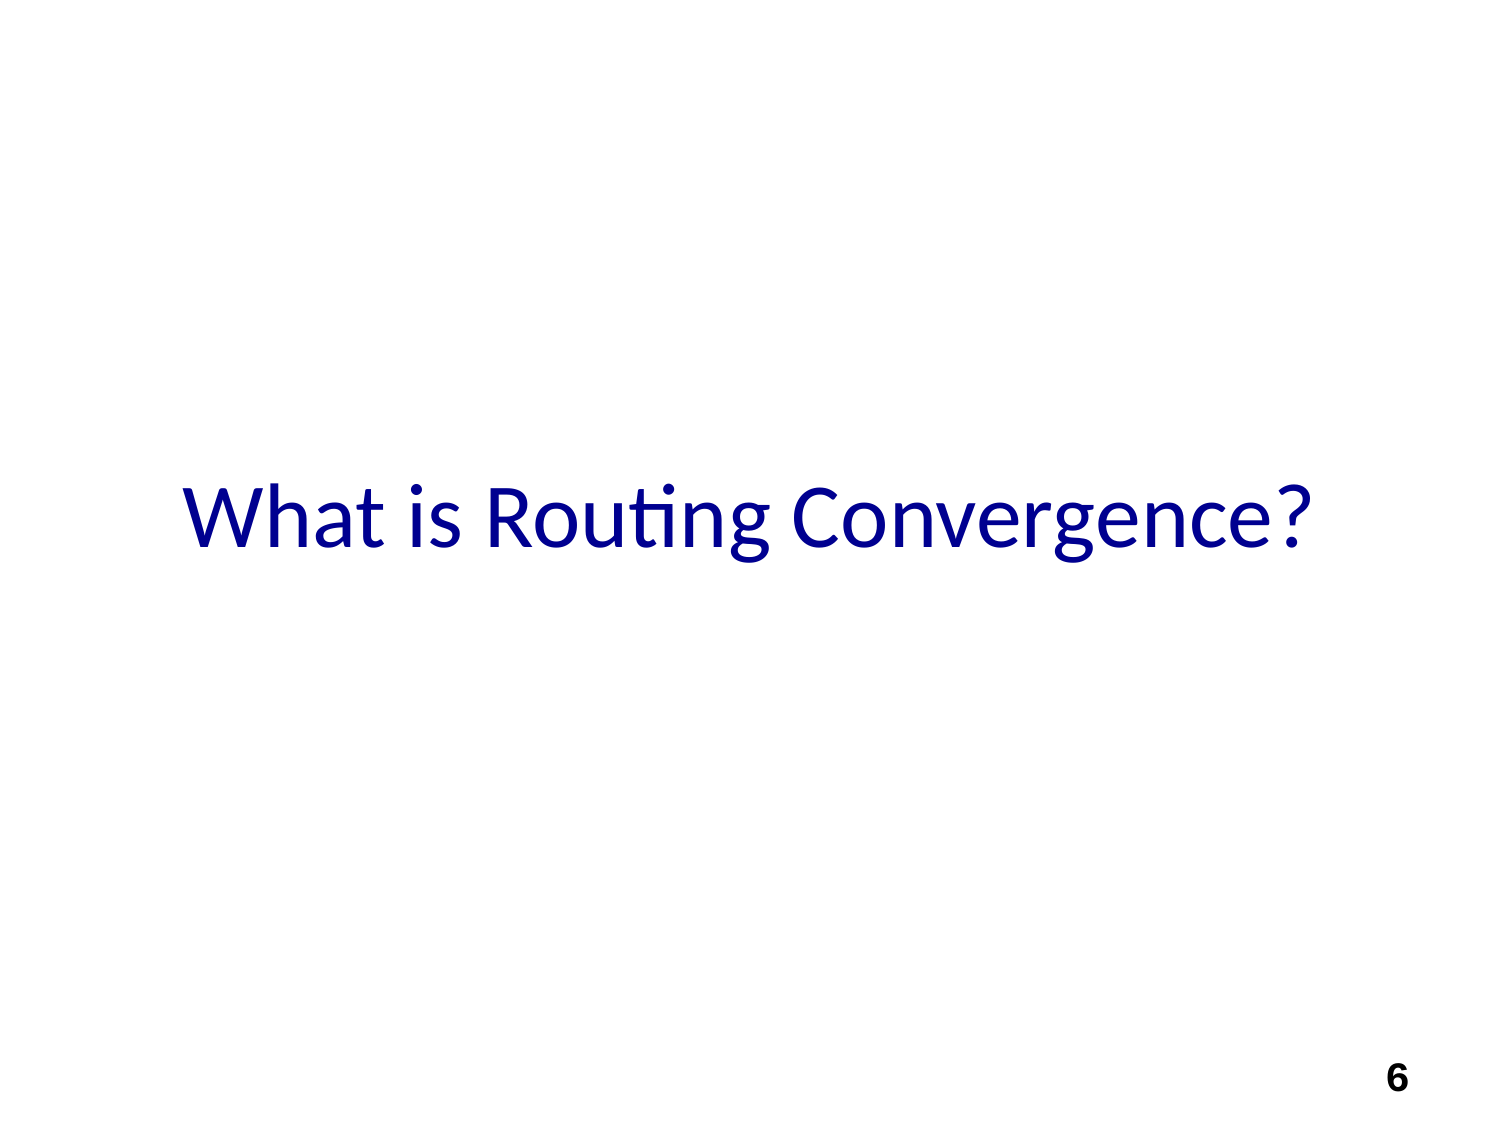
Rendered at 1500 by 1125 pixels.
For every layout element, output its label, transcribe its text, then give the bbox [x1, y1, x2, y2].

title What is Routing Convergence? [75, 417, 1425, 606]
slide_number 6 [1074, 1042, 1425, 1103]
